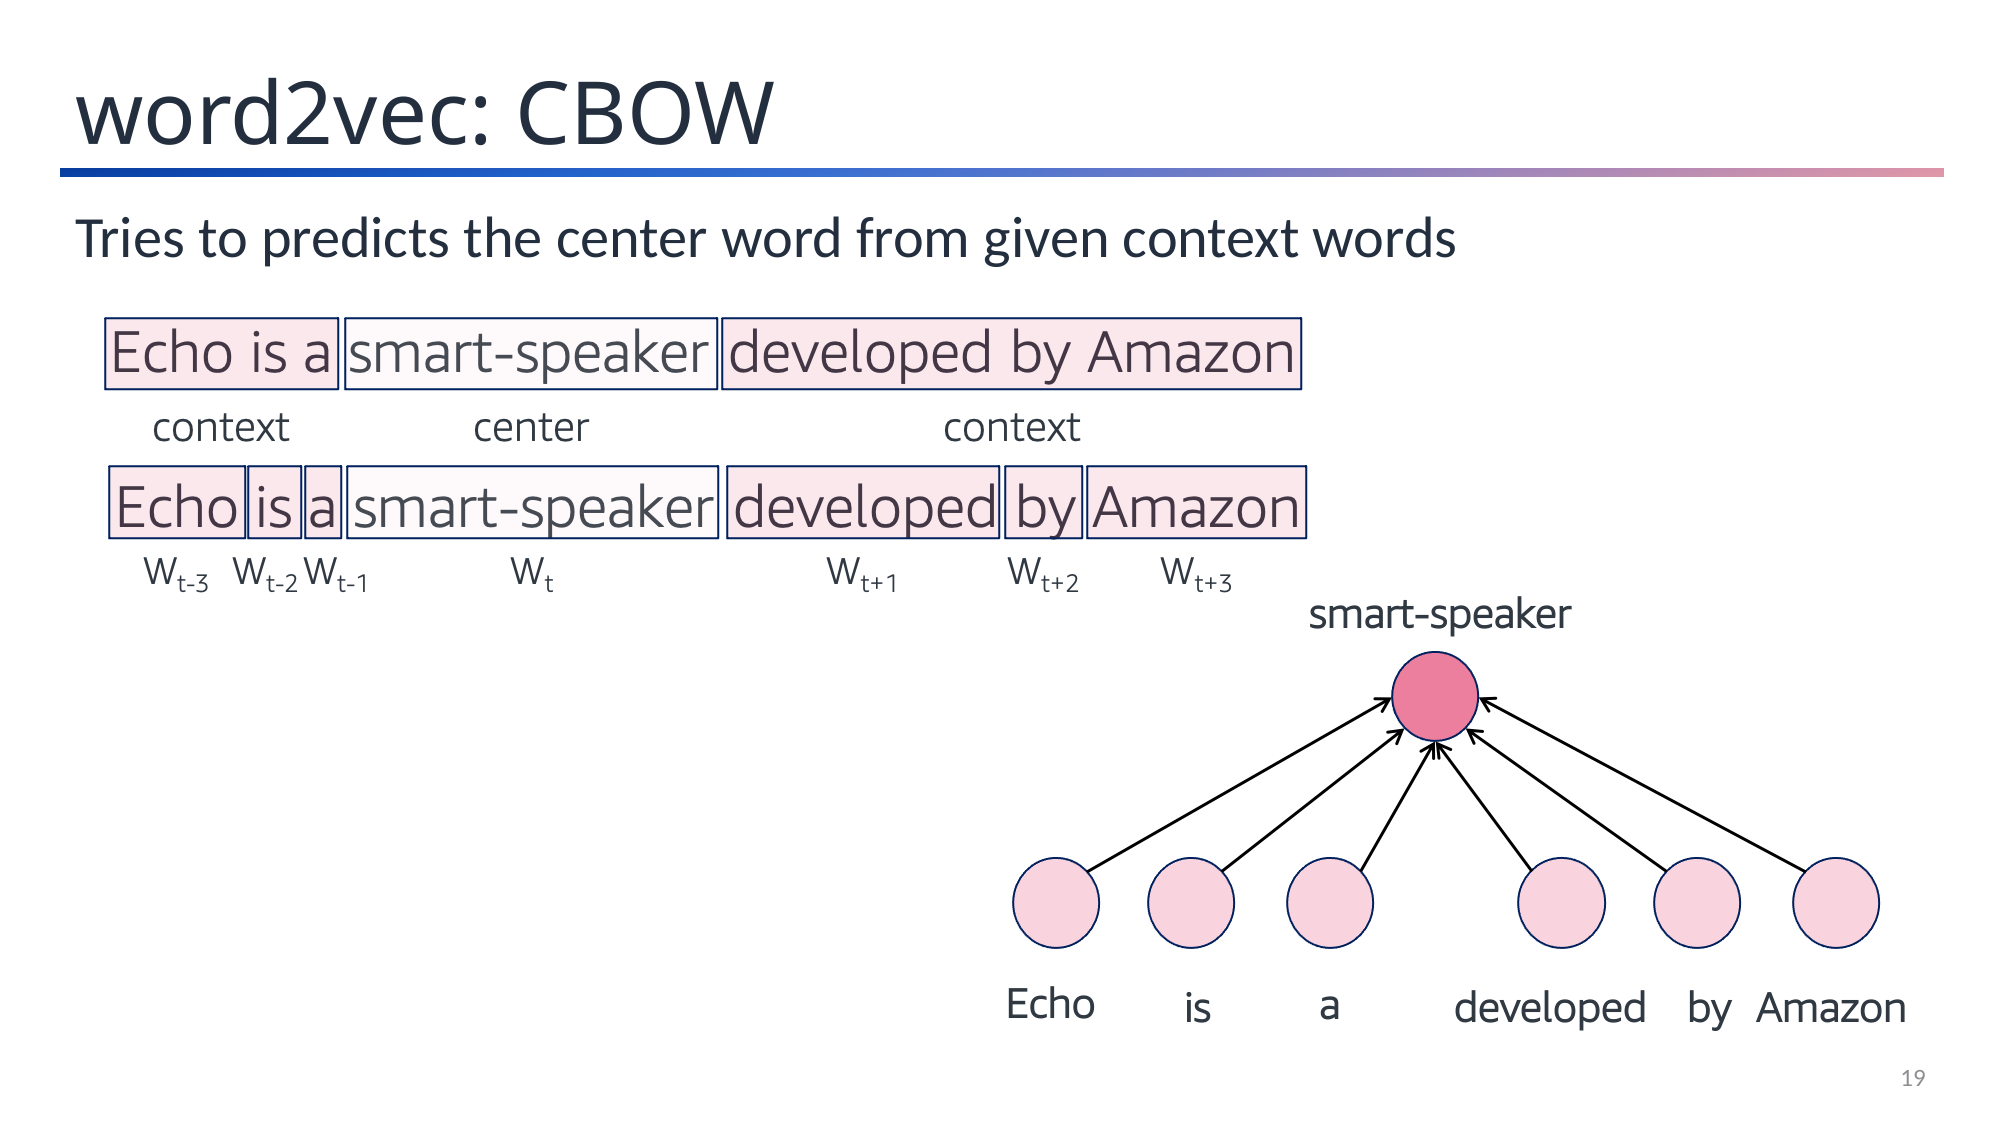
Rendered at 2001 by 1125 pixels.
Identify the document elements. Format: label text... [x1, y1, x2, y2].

title word2vec: CBOW [60, 49, 1941, 170]
picture [74, 299, 1933, 1058]
list Tries to predicts the center word from given context words [60, 191, 1941, 1055]
slide_number 19 [1861, 1057, 1941, 1095]
picture [60, 168, 1944, 177]
